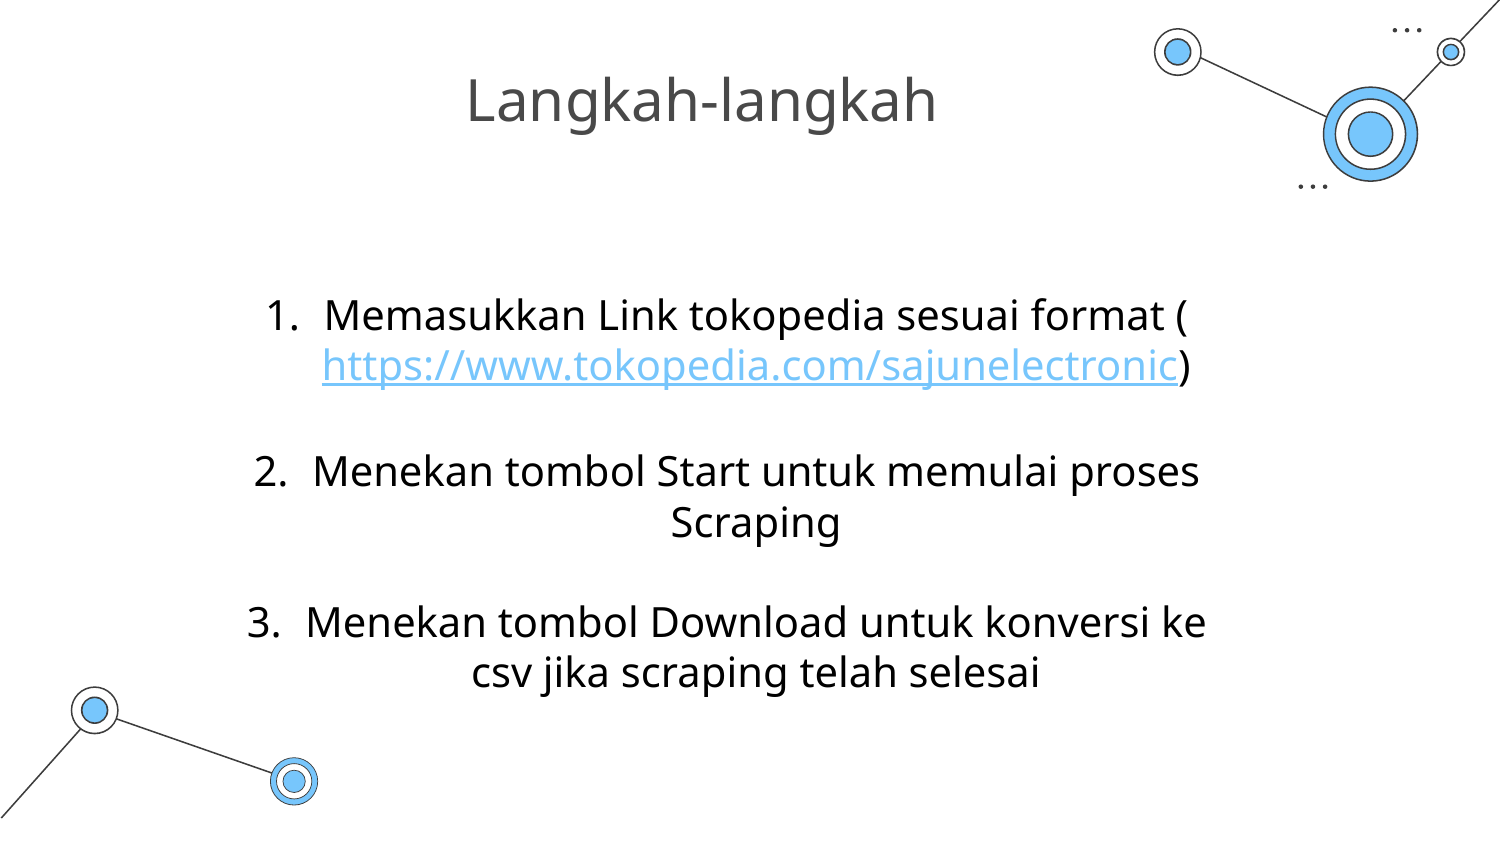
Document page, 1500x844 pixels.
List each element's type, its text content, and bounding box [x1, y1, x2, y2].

text_box Memasukkan Link tokopedia sesuai format (https://www.tokopedia.com/sajunelectronic) Menekan tombol Start untuk memulai proses Scraping Menekan tombol Download untuk konversi ke csv jika scraping telah selesai [179, 273, 1258, 711]
title Langkah-langkah [296, 50, 1108, 147]
